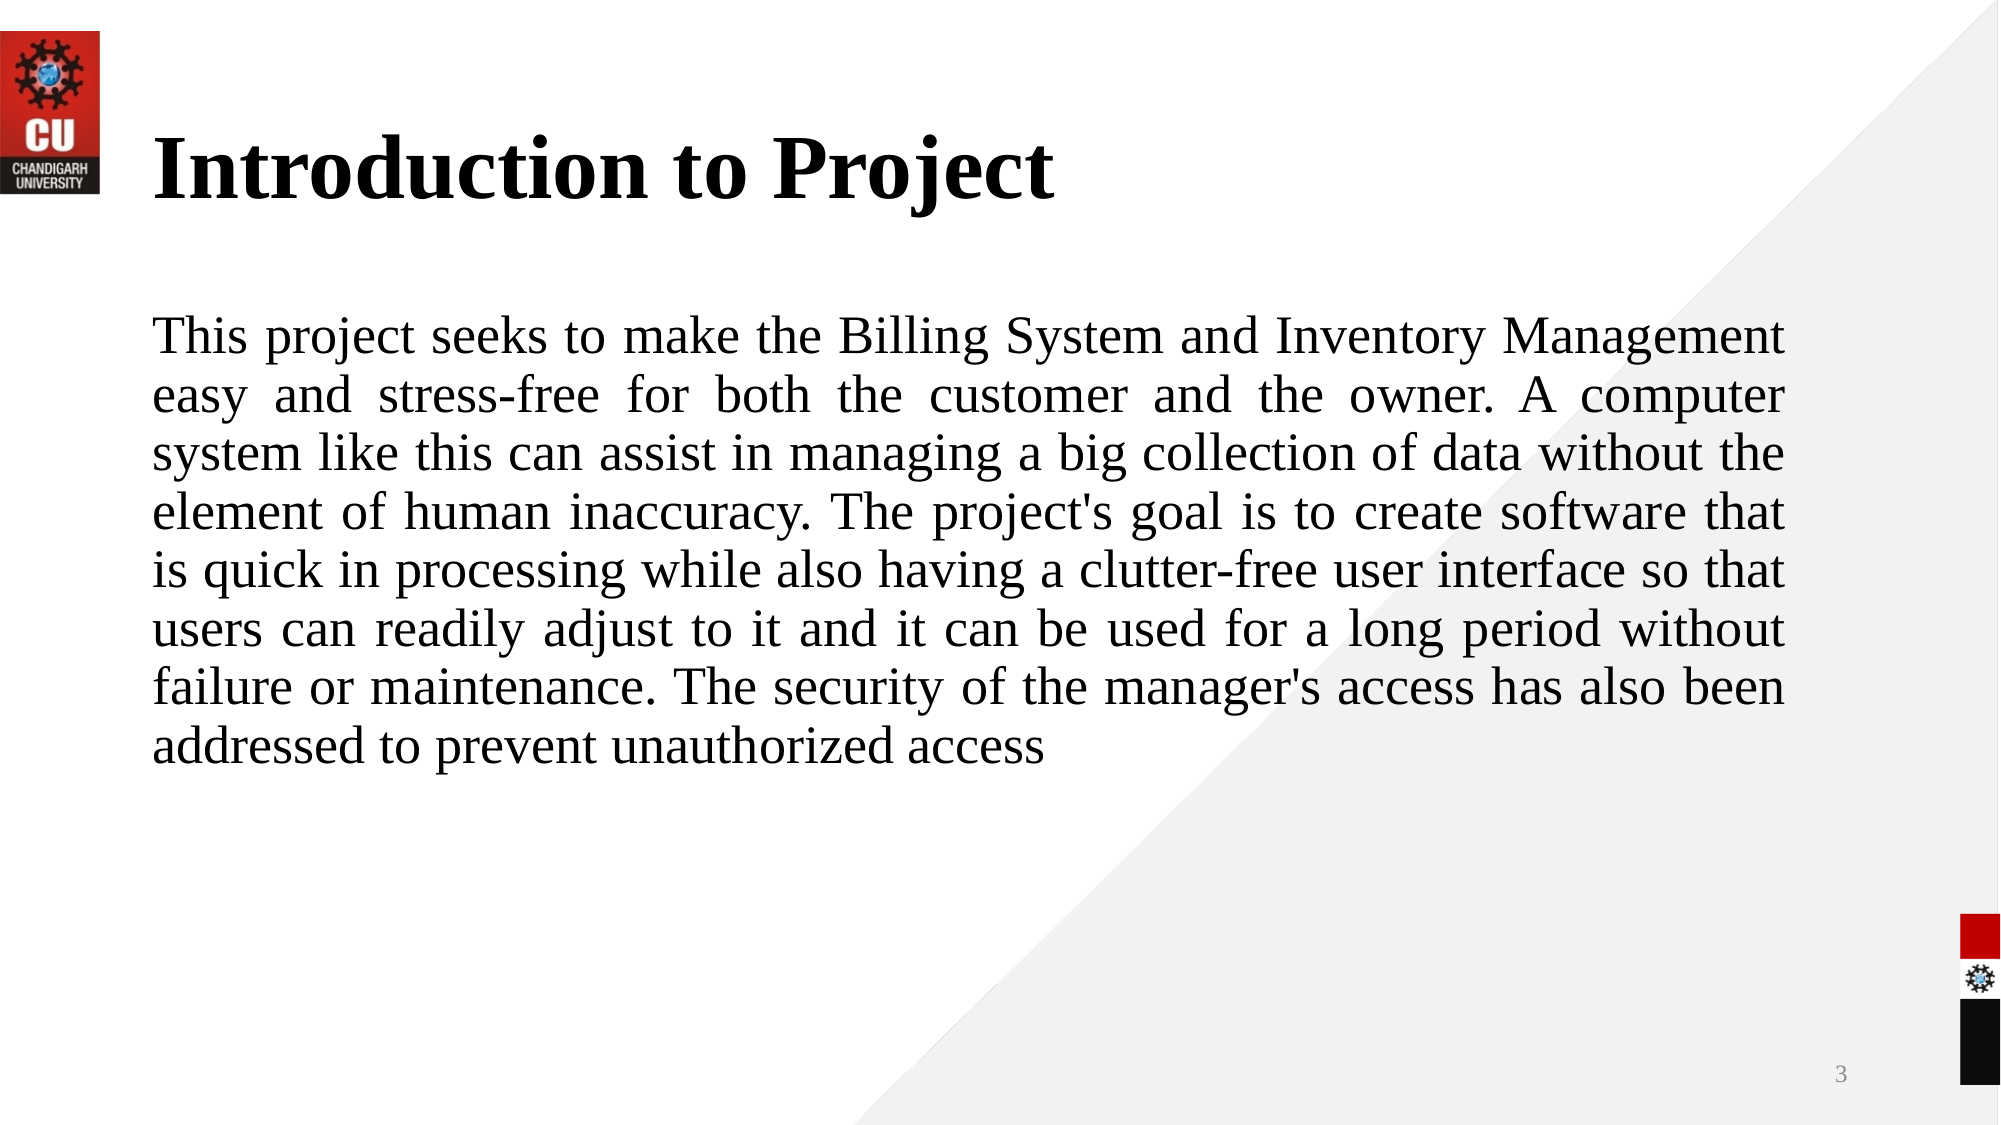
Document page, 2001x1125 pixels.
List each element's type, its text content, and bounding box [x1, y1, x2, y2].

title Introduction to Project [137, 59, 1863, 278]
slide_number 3 [1412, 1042, 1863, 1103]
picture [0, 0, 2001, 1125]
list This project seeks to make the Billing System and Inventory Management easy and stress-free for both the customer and the owner. A computer system like this can assist in managing a big collection of data without the element of human inaccuracy. The project's goal is to create software that is quick in processing while also having a clutter-free user interface so that users can readily adjust to it and it can be used for a long period without failure or maintenance. The security of the manager's access has also been addressed to prevent unauthorized access [137, 299, 1803, 1014]
